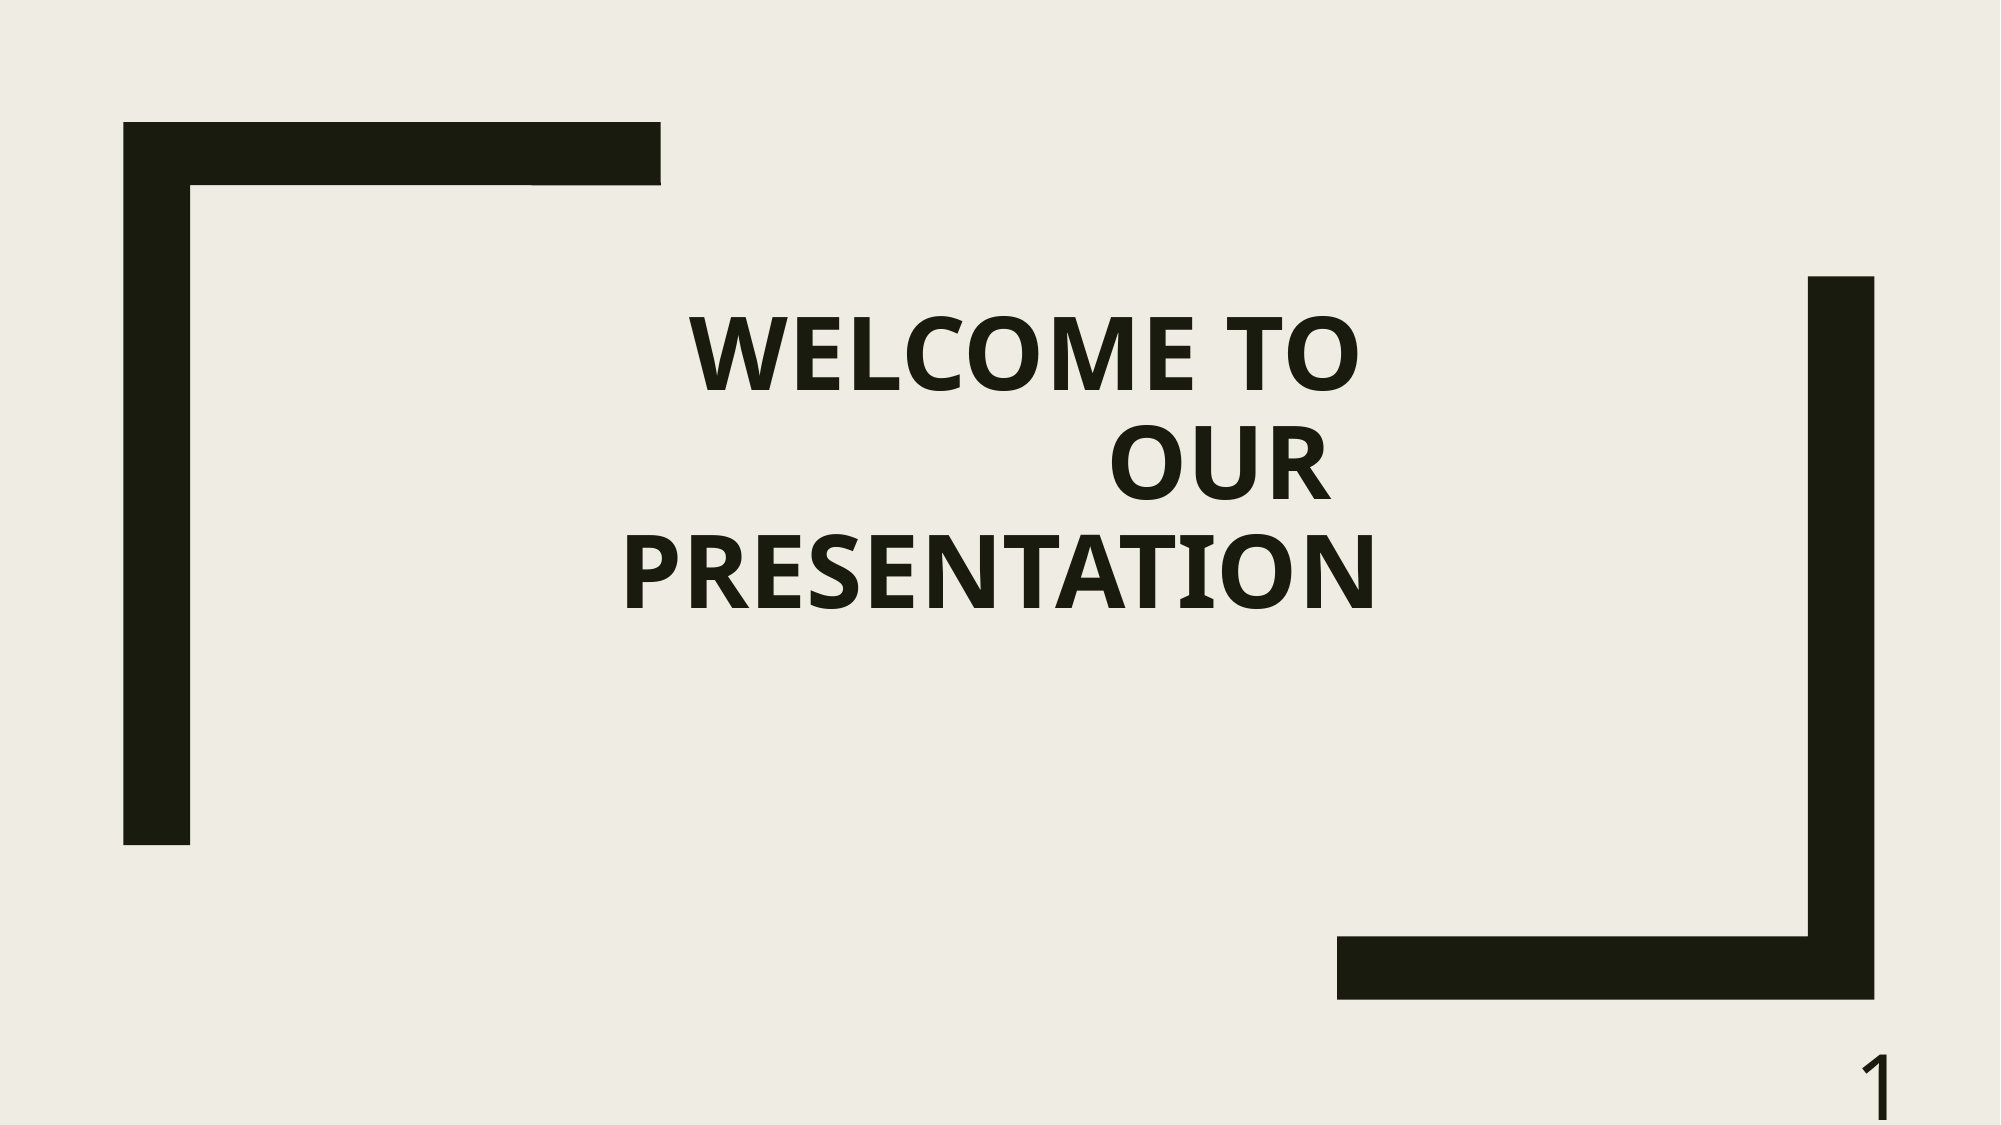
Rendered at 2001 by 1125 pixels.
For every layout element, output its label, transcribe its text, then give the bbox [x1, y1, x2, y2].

slide_number 1 [1612, 1058, 1922, 1125]
title Welcome to our presentation [314, 293, 1686, 638]
